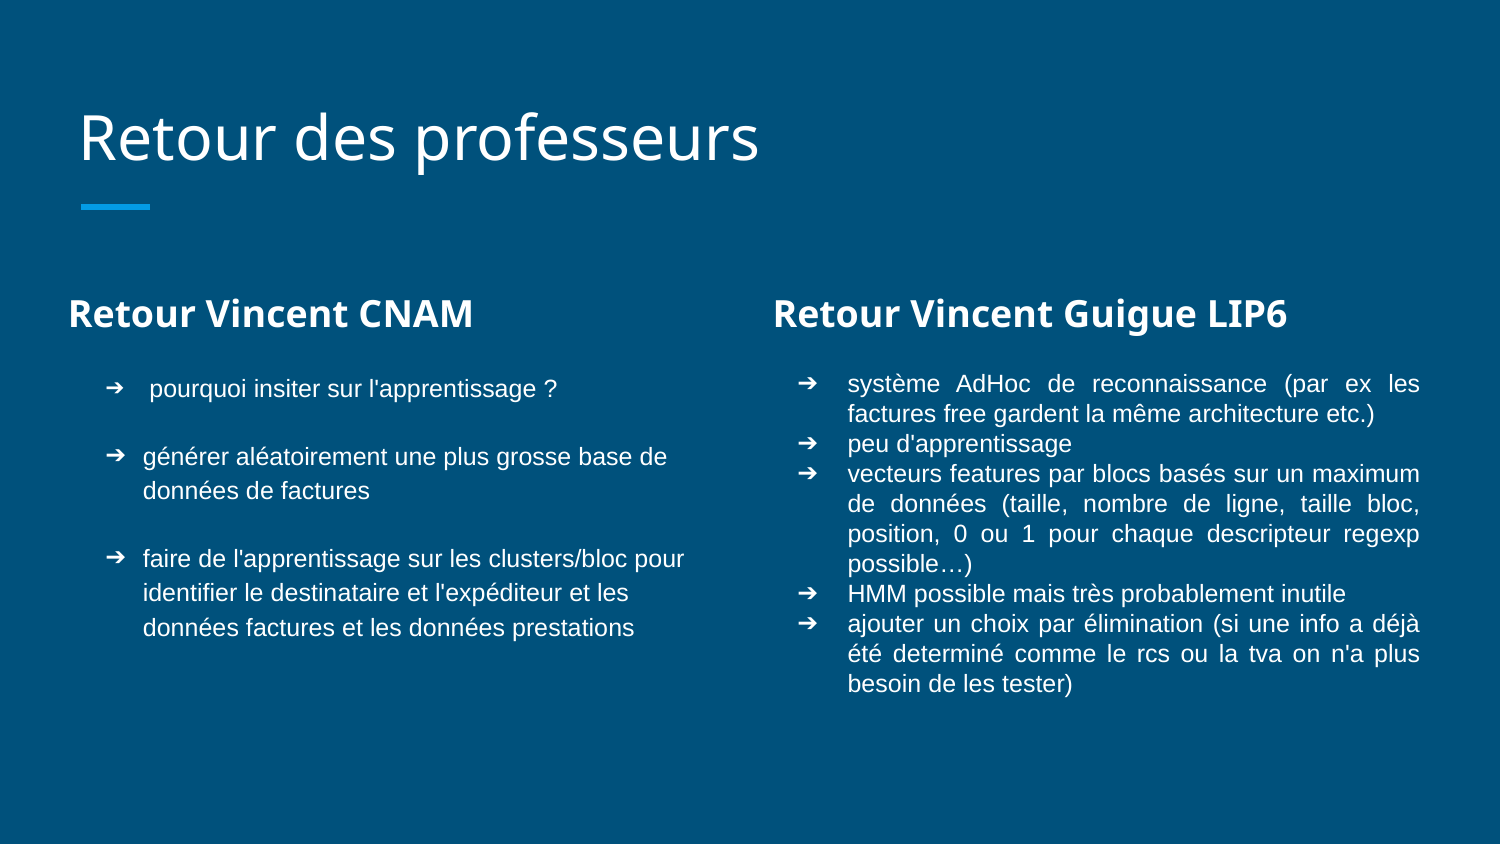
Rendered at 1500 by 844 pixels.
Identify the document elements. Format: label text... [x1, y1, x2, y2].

list Retour Vincent Guigue LIP6 système AdHoc de reconnaissance (par ex les factures free gardent la même architecture etc.) peu d'apprentissage vecteurs features par blocs basés sur un maximum de données (taille, nombre de ligne, taille bloc, position, 0 ou 1 pour chaque descripteur regexp possible…) HMM possible mais très probablement inutile ajouter un choix par élimination (si une info a déjà été determiné comme le rcs ou la tva on n'a plus besoin de les tester) [757, 267, 1437, 773]
list Retour Vincent CNAM pourquoi insiter sur l'apprentissage ? générer aléatoirement une plus grosse base de données de factures faire de l'apprentissage sur les clusters/bloc pour identifier le destinataire et l'expéditeur et les données factures et les données prestations [52, 267, 710, 696]
title Retour des professeurs [63, 75, 1437, 188]
